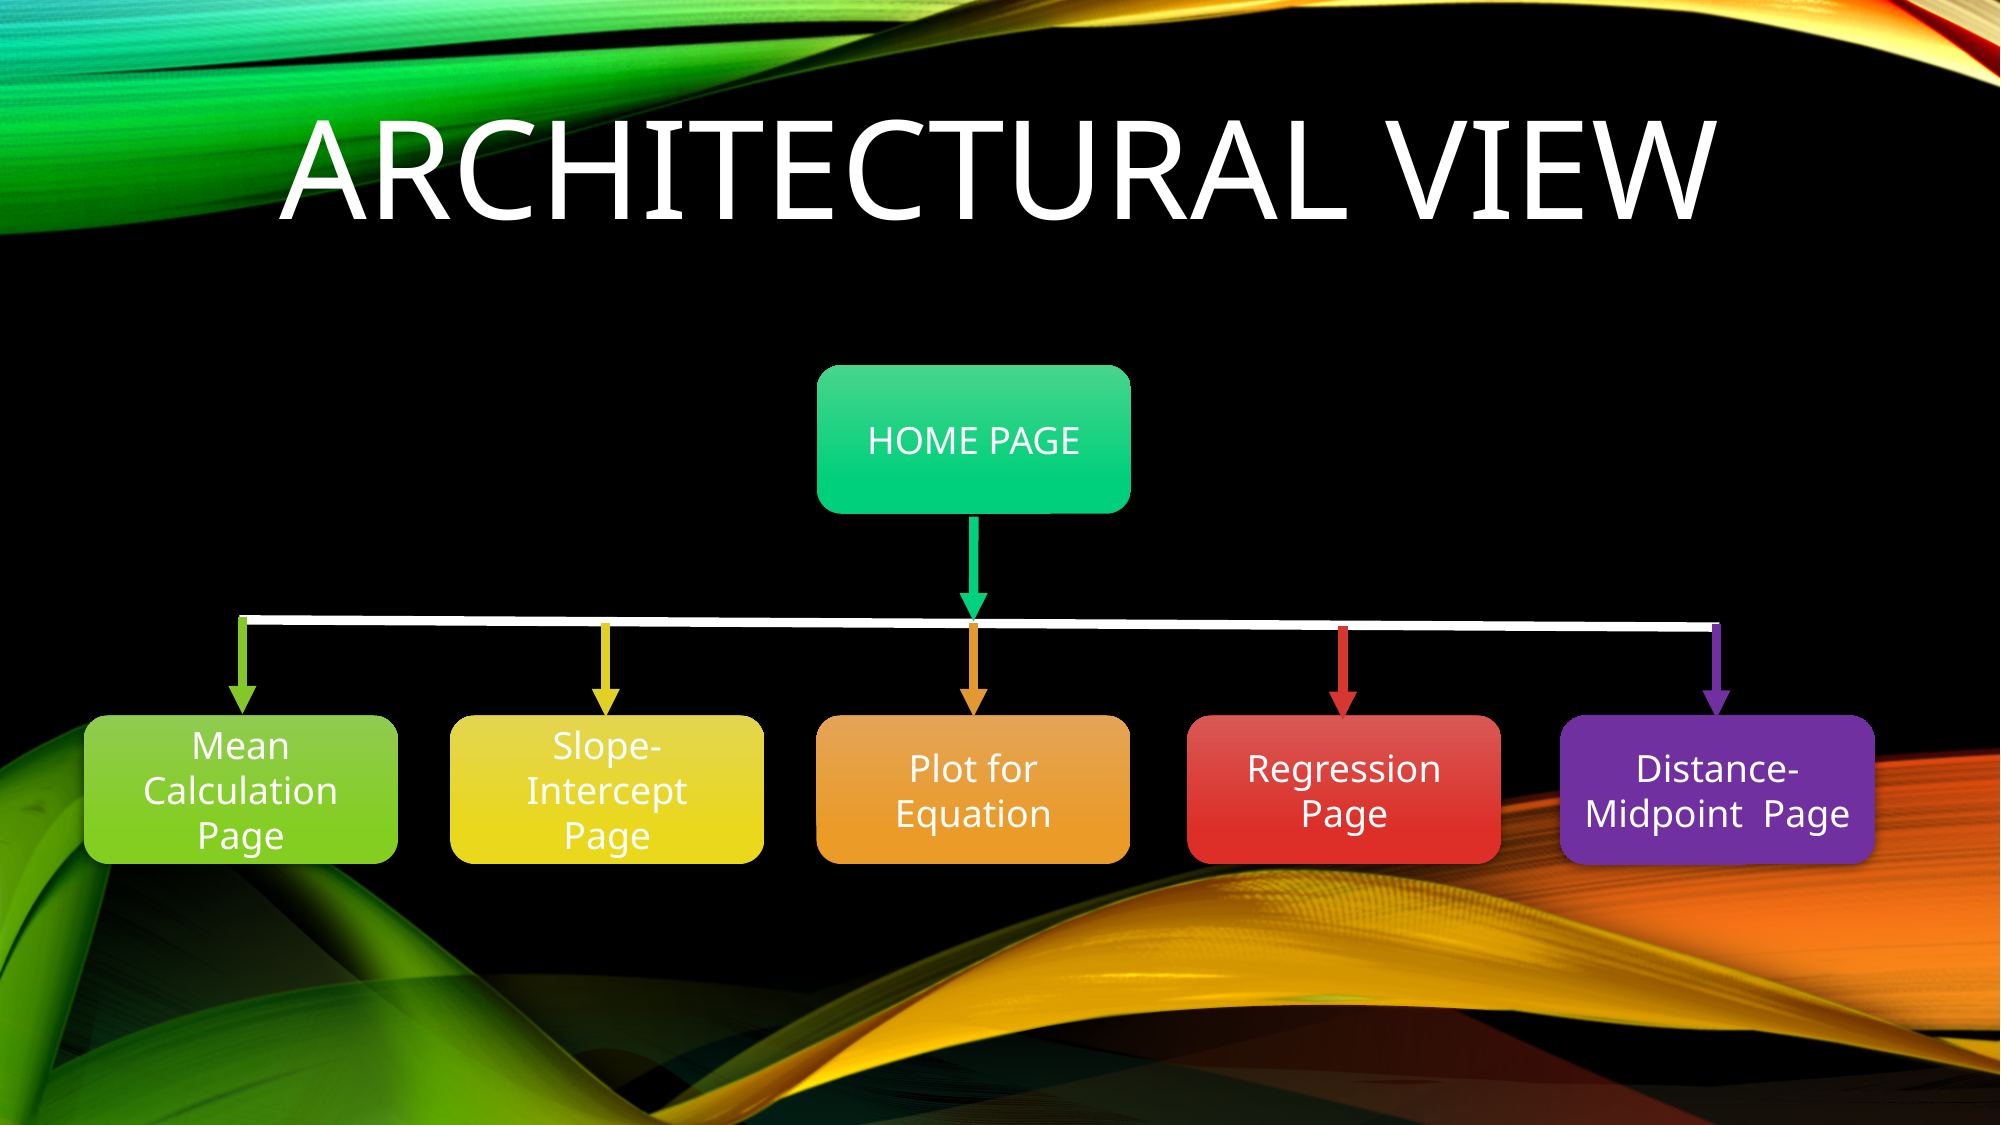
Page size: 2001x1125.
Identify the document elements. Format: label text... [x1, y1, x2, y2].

text_box Mean Calculation Page [83, 715, 399, 865]
text_box HOME PAGE [816, 365, 1132, 514]
text_box Plot for Equation [816, 715, 1131, 865]
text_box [243, 619, 973, 628]
text_box Slope-Intercept Page [450, 715, 765, 865]
picture [0, 0, 2000, 237]
text_box Regression Page [1187, 715, 1502, 865]
text_box Distance-Midpoint Page [1560, 715, 1875, 865]
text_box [974, 619, 1720, 628]
picture [0, 717, 2000, 1125]
title Architectural view [225, 80, 1775, 258]
